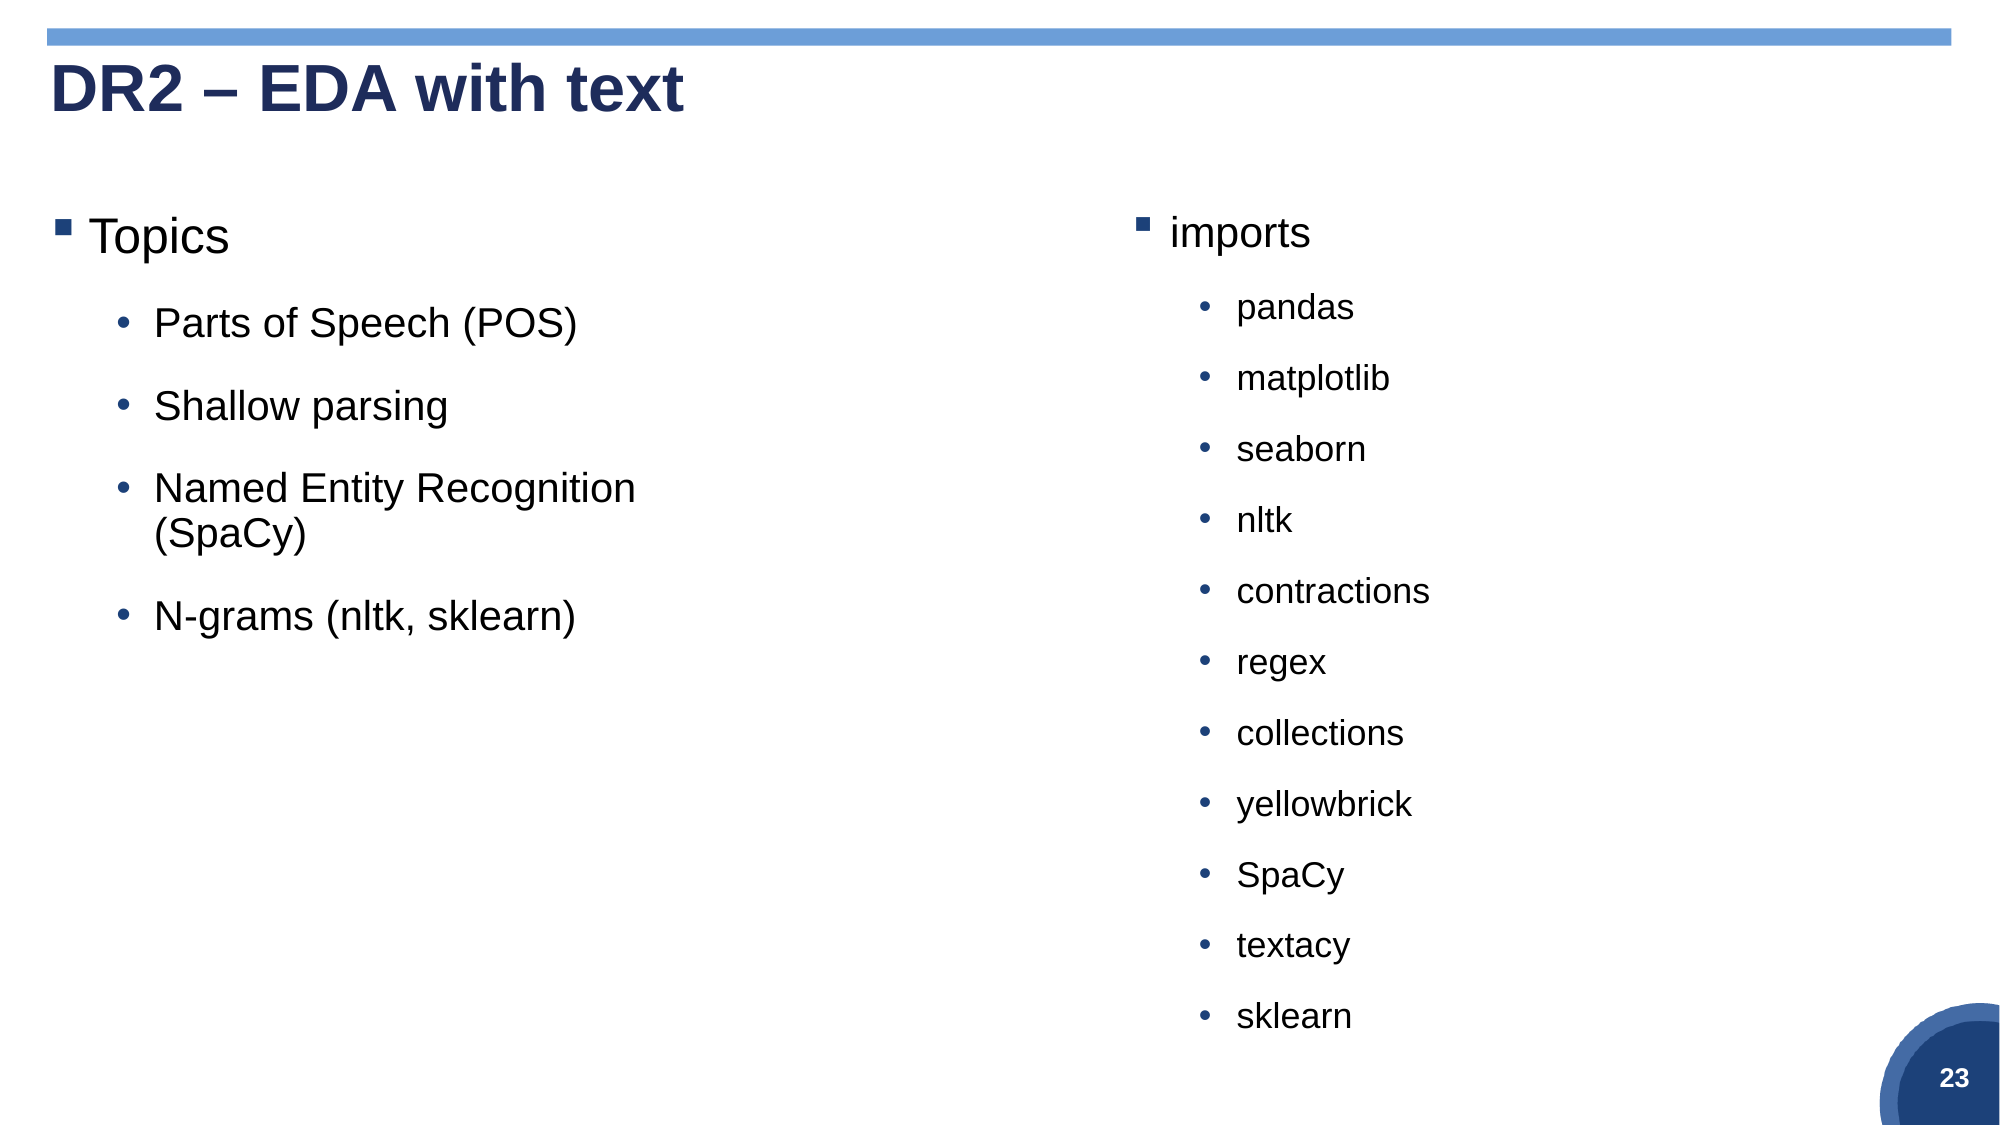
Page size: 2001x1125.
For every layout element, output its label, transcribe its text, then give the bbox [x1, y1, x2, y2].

title DR2 – EDA with text [35, 46, 1965, 148]
picture [0, 1, 2000, 1125]
list Topics Parts of Speech (POS) Shallow parsing Named Entity Recognition (SpaCy) N-grams (nltk, sklearn) [35, 202, 725, 1046]
slide_number 23 [1534, 1046, 1985, 1107]
text_box imports pandas matplotlib seaborn nltk contractions regex collections yellowbrick SpaCy textacy sklearn [1117, 202, 1807, 1046]
